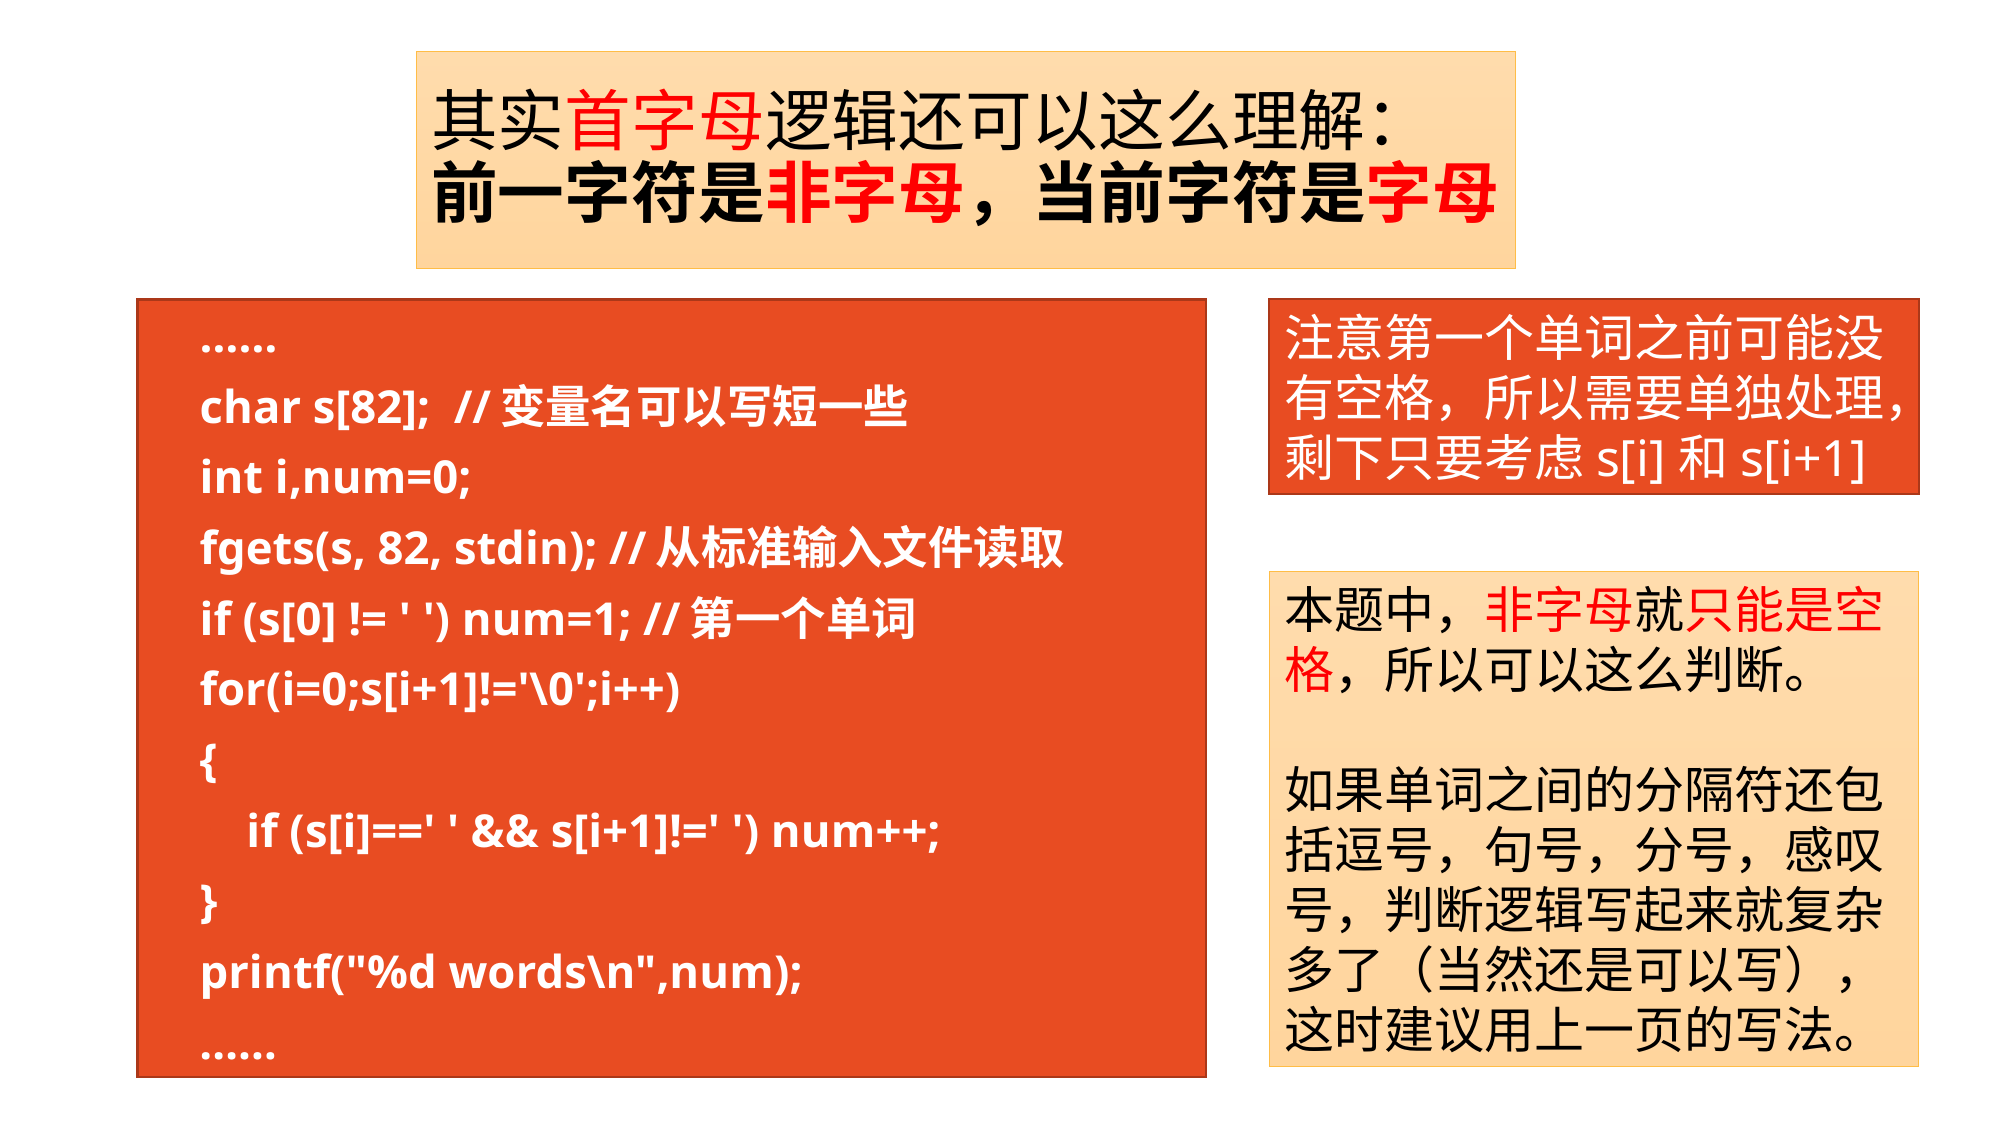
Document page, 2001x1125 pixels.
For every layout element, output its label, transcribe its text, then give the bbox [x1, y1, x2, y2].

text_box 本题中，非字母就只能是空格，所以可以这么判断。 如果单词之间的分隔符还包括逗号，句号，分号，感叹号，判断逻辑写起来就复杂多了（当然还是可以写），这时建议用上一页的写法。 [1269, 571, 1919, 1067]
list …… char s[82]; //变量名可以写短一些 int i,num=0; fgets(s, 82, stdin); //从标准输入文件读取 if (s[0] != ' ') num=1; //第一个单词 for(i=0;s[i+1]!='\0';i++) { if (s[i]==' ' && s[i+1]!=' ') num++; } printf("%d words\n",num); …… [136, 298, 1207, 1078]
text_box 注意第一个单词之前可能没有空格，所以需要单独处理，剩下只要考虑s[i]和s[i+1] [1268, 298, 1920, 495]
title 其实首字母逻辑还可以这么理解： 前一字符是非字母，当前字符是字母 [416, 51, 1516, 269]
